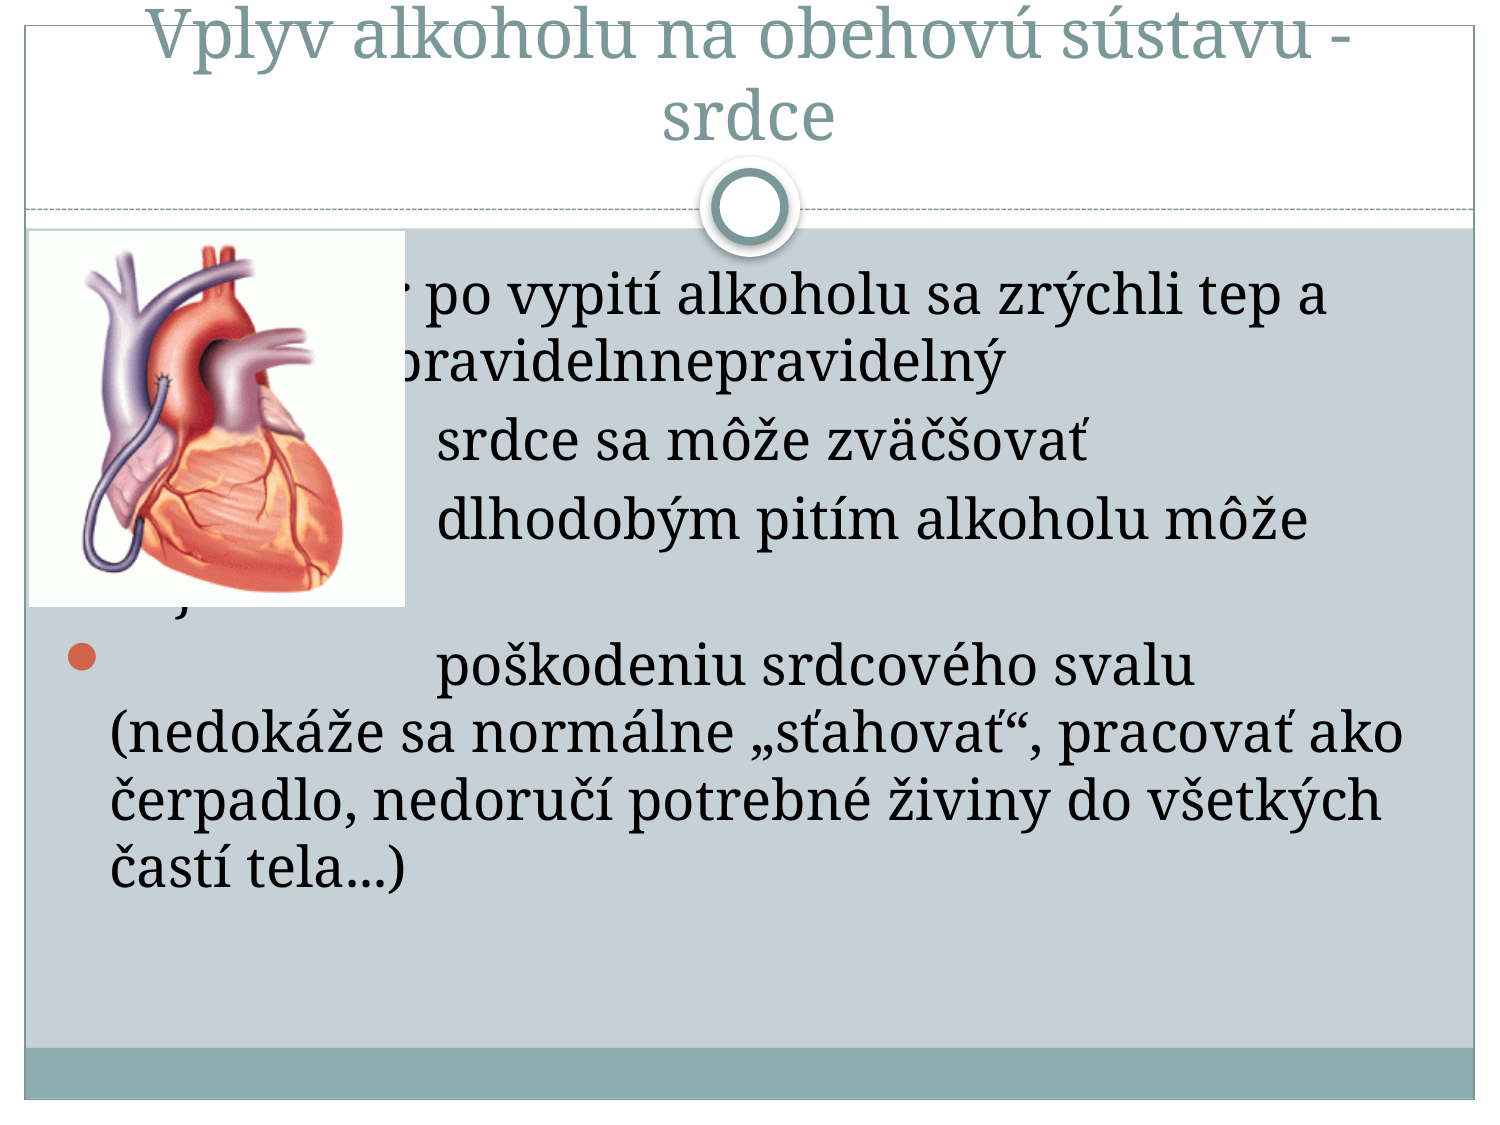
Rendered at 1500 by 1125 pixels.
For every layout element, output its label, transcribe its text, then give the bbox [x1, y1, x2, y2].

title Vplyv alkoholu na obehovú sústavu - srdce [49, 37, 1450, 162]
list Gegsegergr po vypití alkoholu sa zrýchli tep a často je nepravidelnnepravidelný srdce sa môže zväčšovať dlhodobým pitím alkoholu môže dôjsť k poškodeniu srdcového svalu (nedokáže sa normálne „sťahovať“, pracovať ako čerpadlo, nedoručí potrebné živiny do všetkých častí tela...) [49, 250, 1445, 1001]
picture [29, 231, 405, 607]
